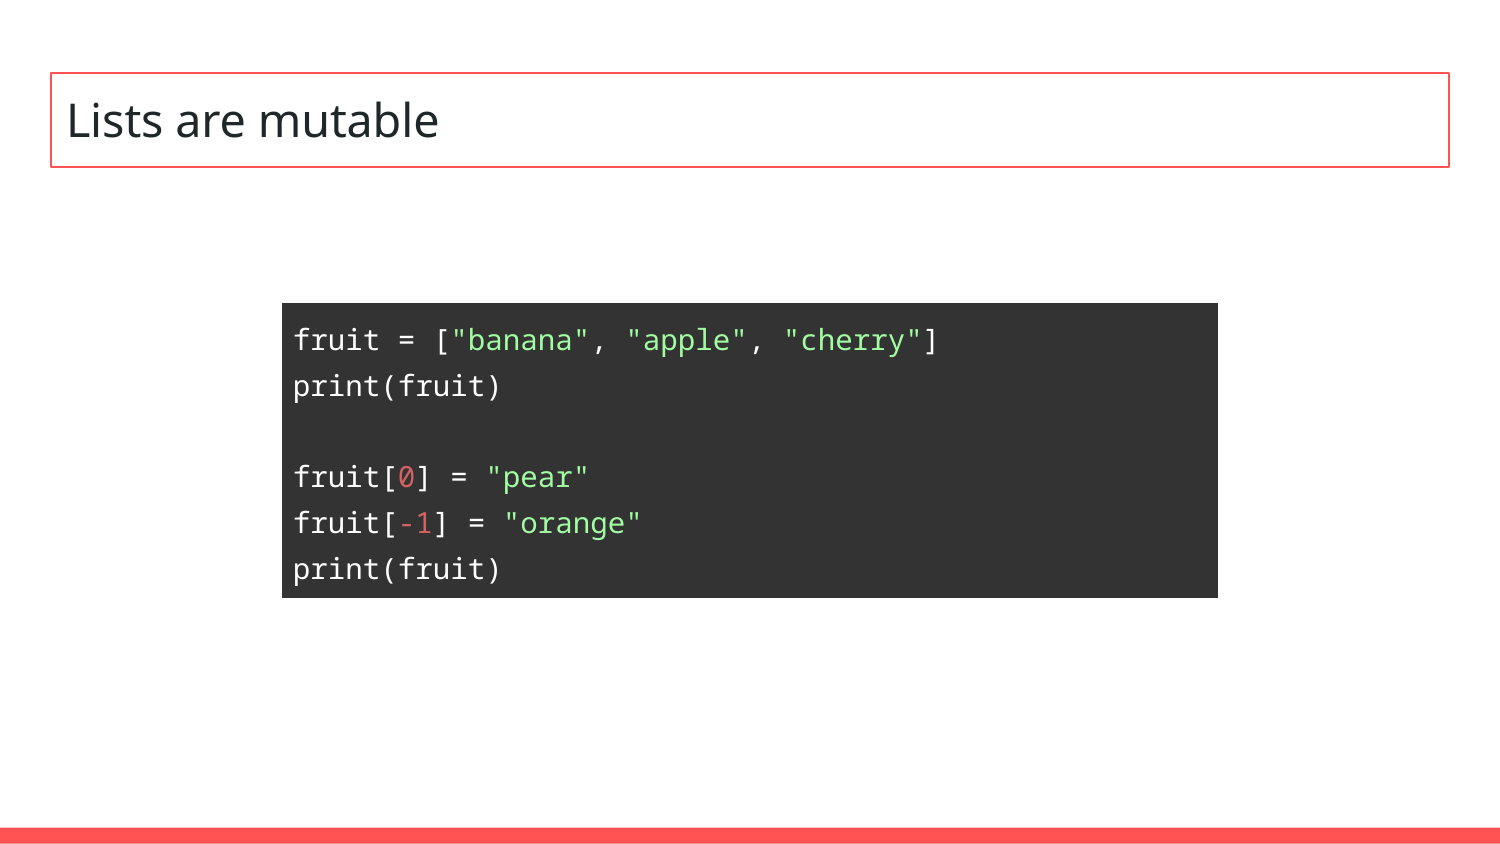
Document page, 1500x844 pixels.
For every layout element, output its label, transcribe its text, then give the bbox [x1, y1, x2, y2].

title Lists are mutable [50, 72, 1450, 168]
table_header fruit = ["banana", "apple", "cherry"] print(fruit) fruit[0] = "pear" fruit[-1] = "orange" print(fruit) [282, 303, 1218, 598]
